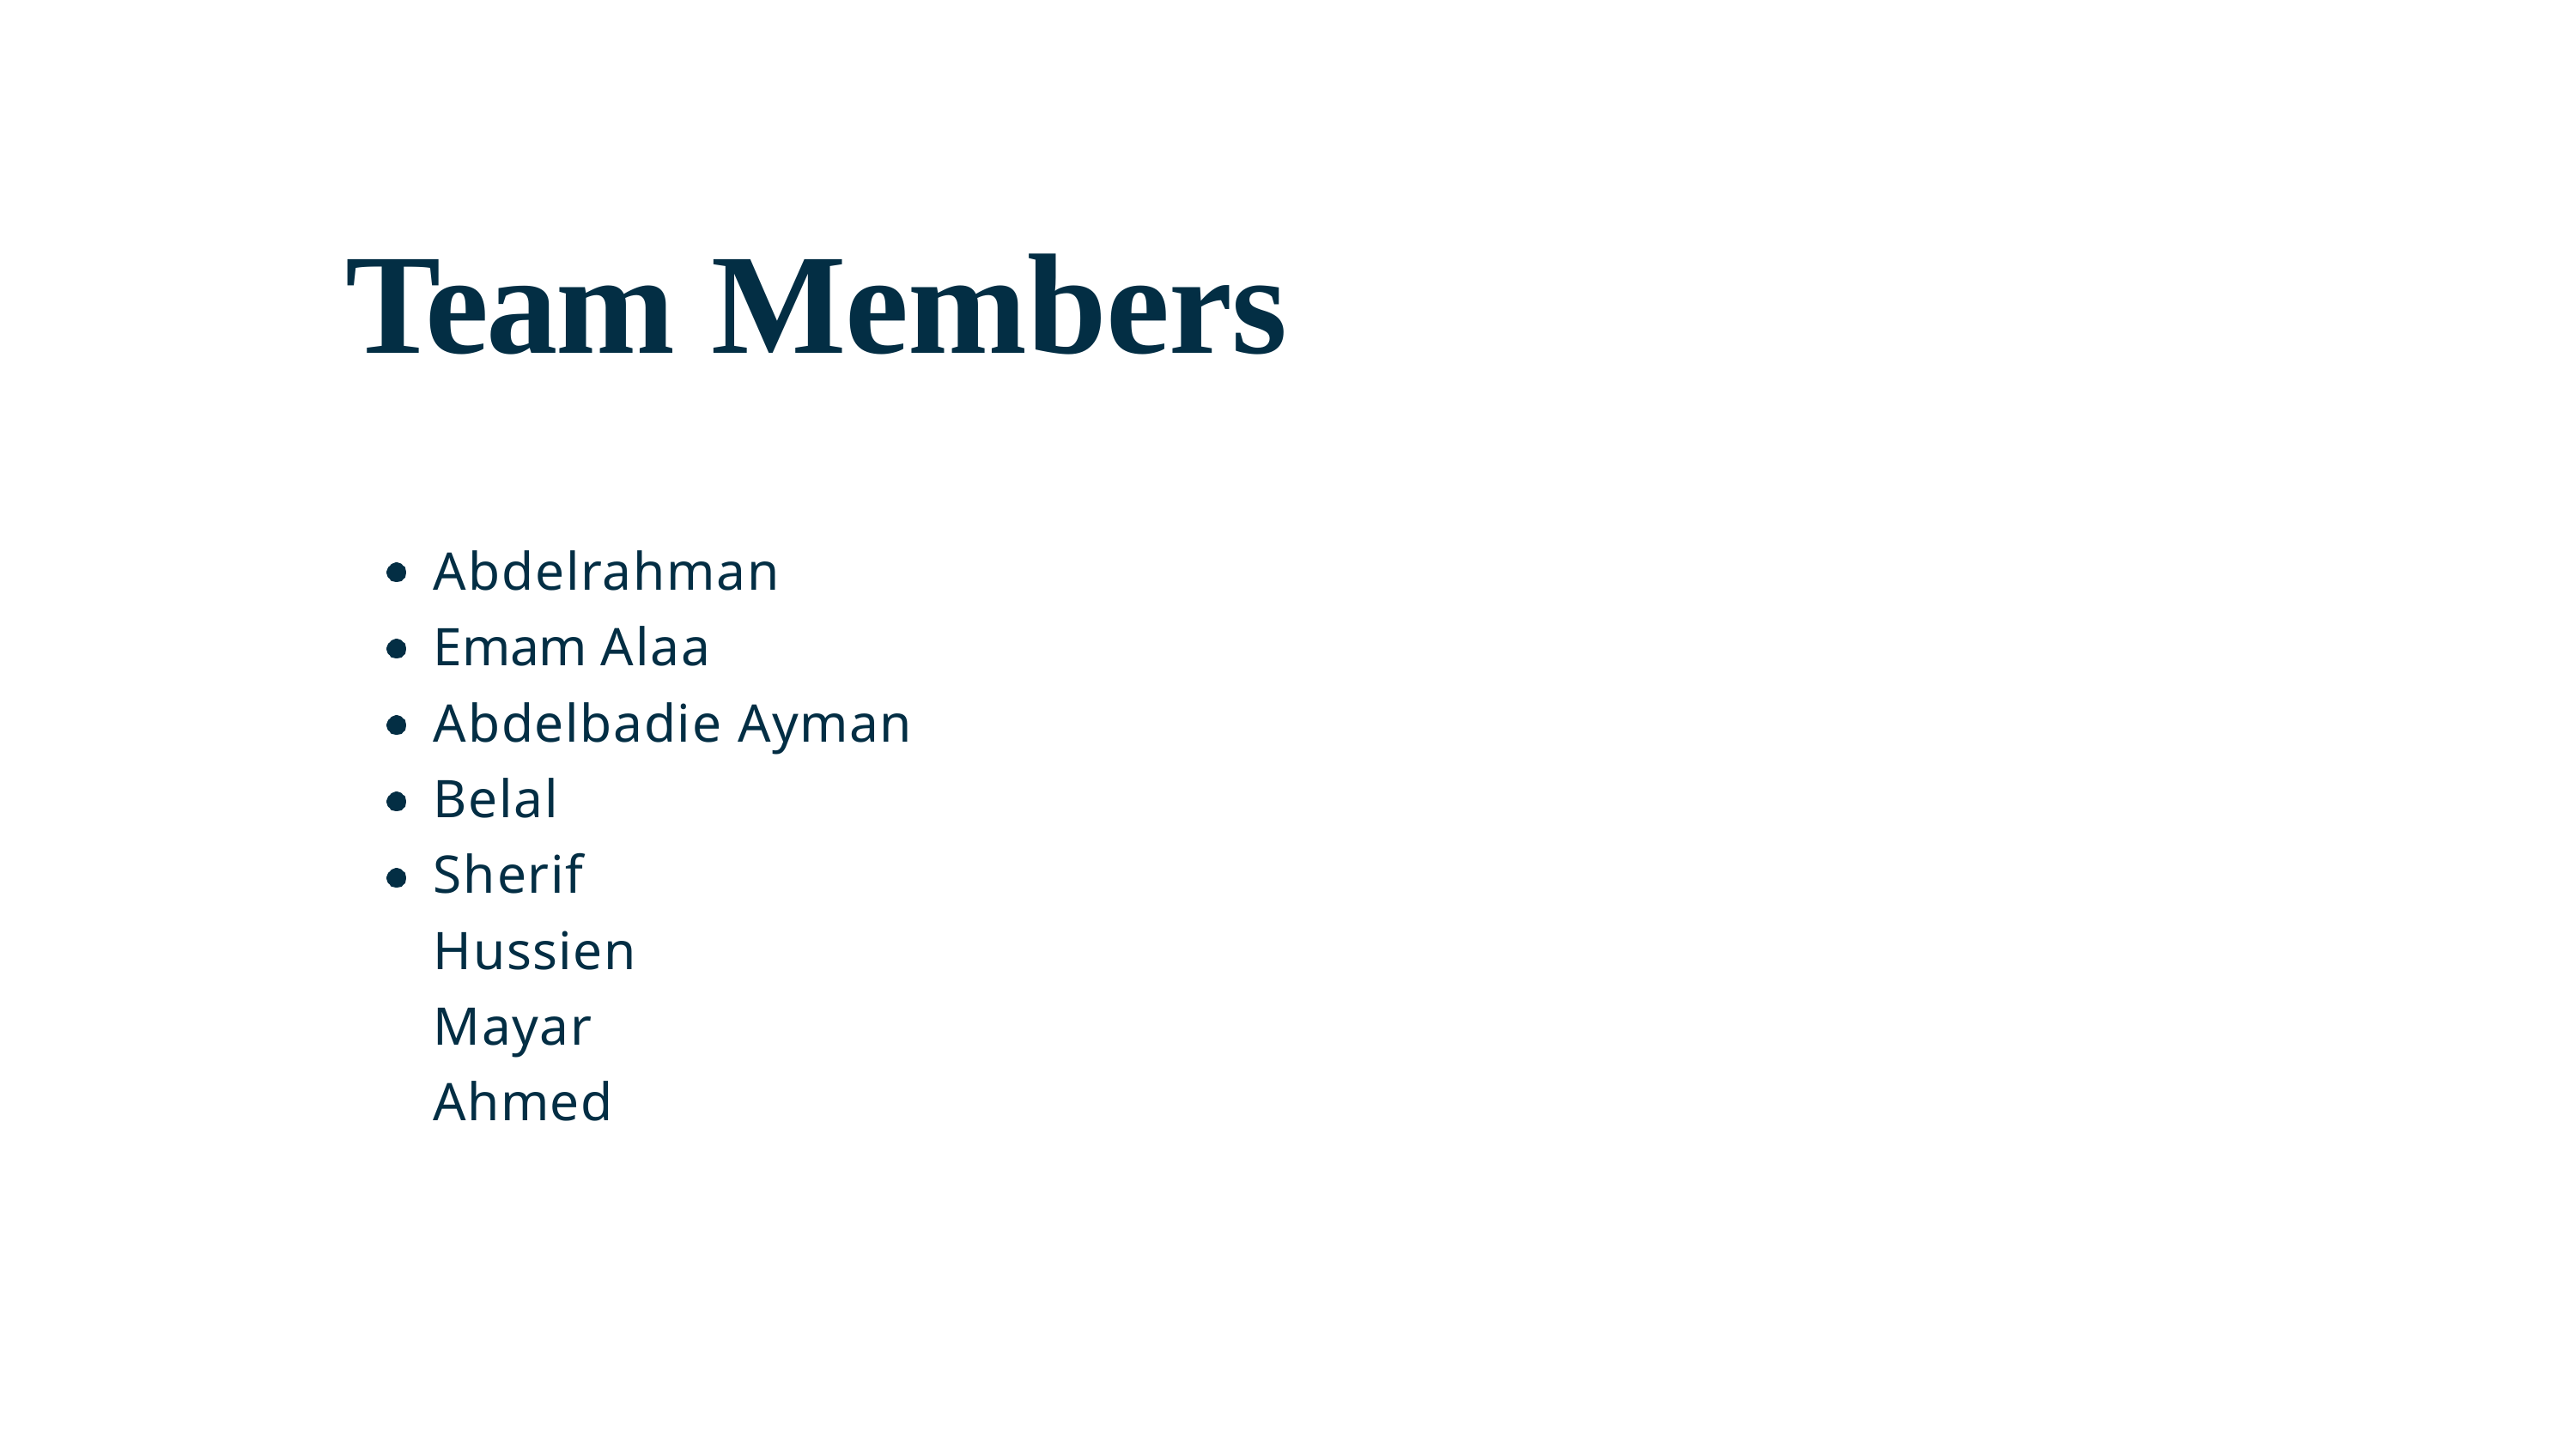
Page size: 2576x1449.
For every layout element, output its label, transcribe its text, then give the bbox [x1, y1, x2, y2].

picture [386, 791, 392, 797]
text_box Abdelrahman Emam Alaa Abdelbadie Ayman Belal Sherif Hussien Mayar Ahmed [431, 523, 920, 1131]
picture [398, 561, 406, 567]
picture [386, 639, 392, 645]
picture [386, 868, 392, 874]
picture [386, 715, 392, 721]
picture [386, 561, 395, 568]
title Team Members [343, 208, 1291, 452]
